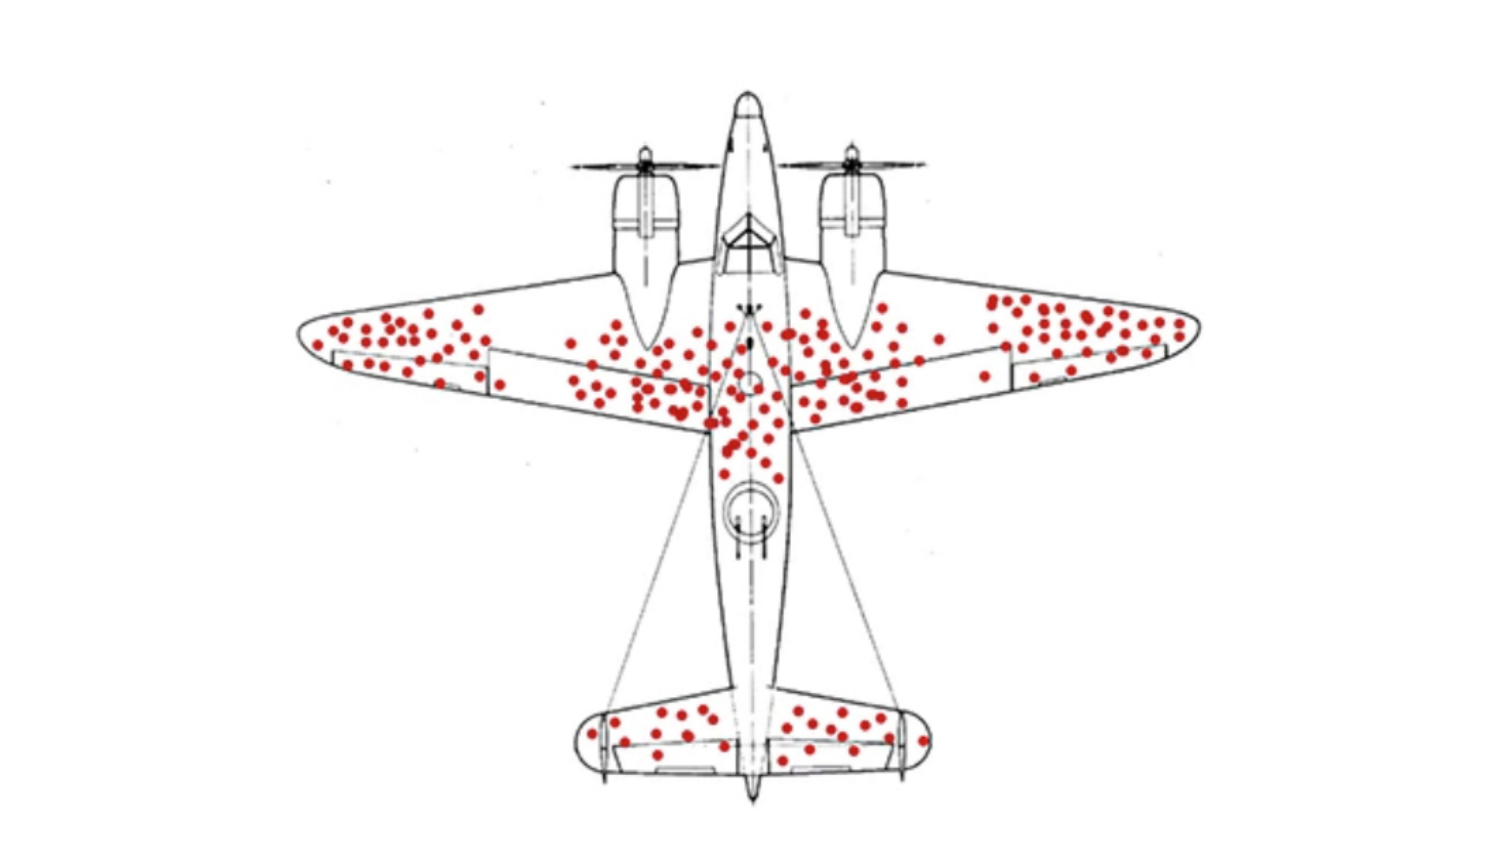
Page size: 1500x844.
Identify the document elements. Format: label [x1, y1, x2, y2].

picture [272, 0, 1228, 844]
